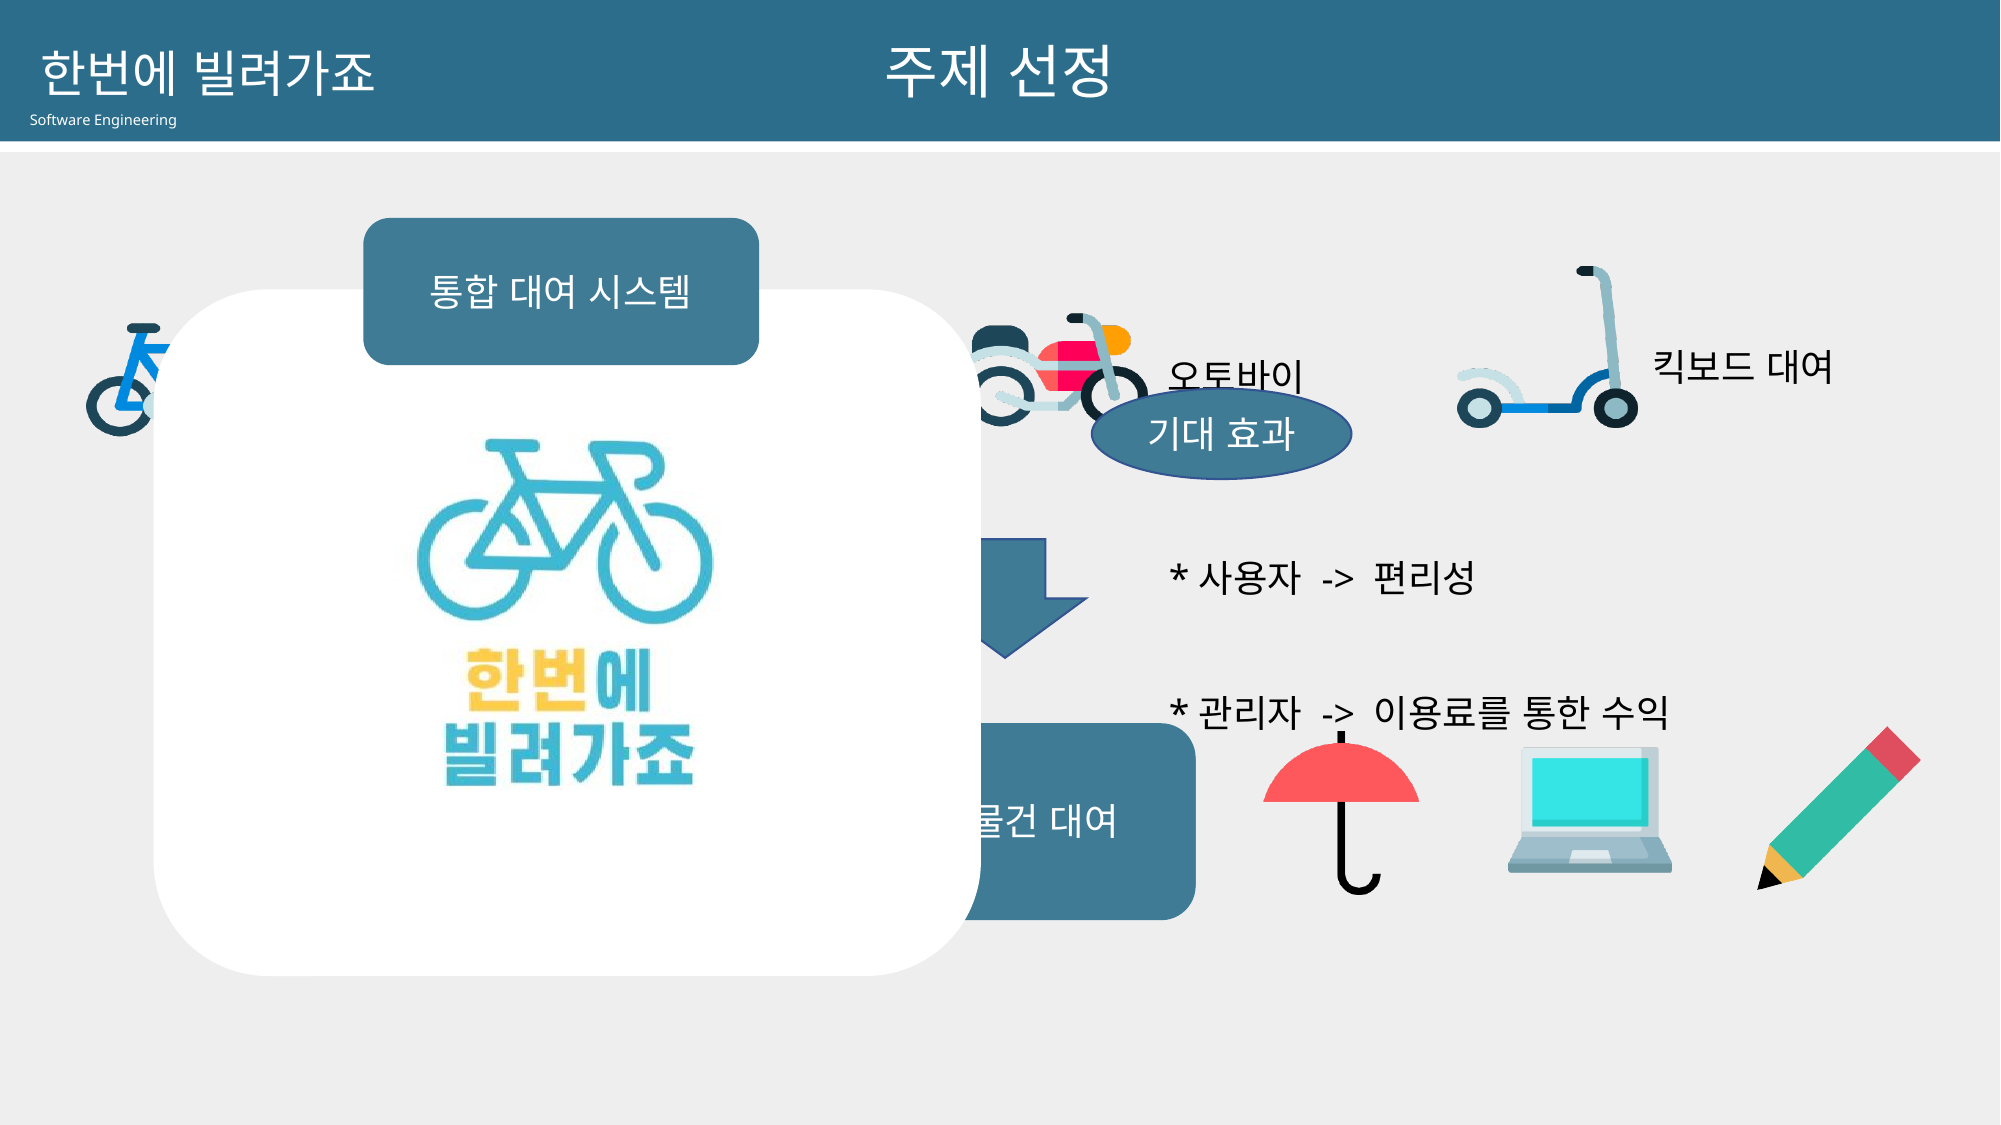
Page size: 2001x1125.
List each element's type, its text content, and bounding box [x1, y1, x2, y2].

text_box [153, 221, 981, 976]
text_box *사용자 -> 편리성 *관리자 -> 이용료를 통한 수익 [1154, 547, 1942, 743]
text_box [86, 266, 153, 460]
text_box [981, 726, 1921, 914]
text_box 주제 선정 [672, 27, 1328, 113]
text_box 기대 효과 [1113, 460, 1330, 481]
text_box [981, 538, 1089, 660]
text_box 한번에 빌려가죠 Software Engineering [0, 0, 2000, 142]
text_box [981, 266, 1883, 460]
